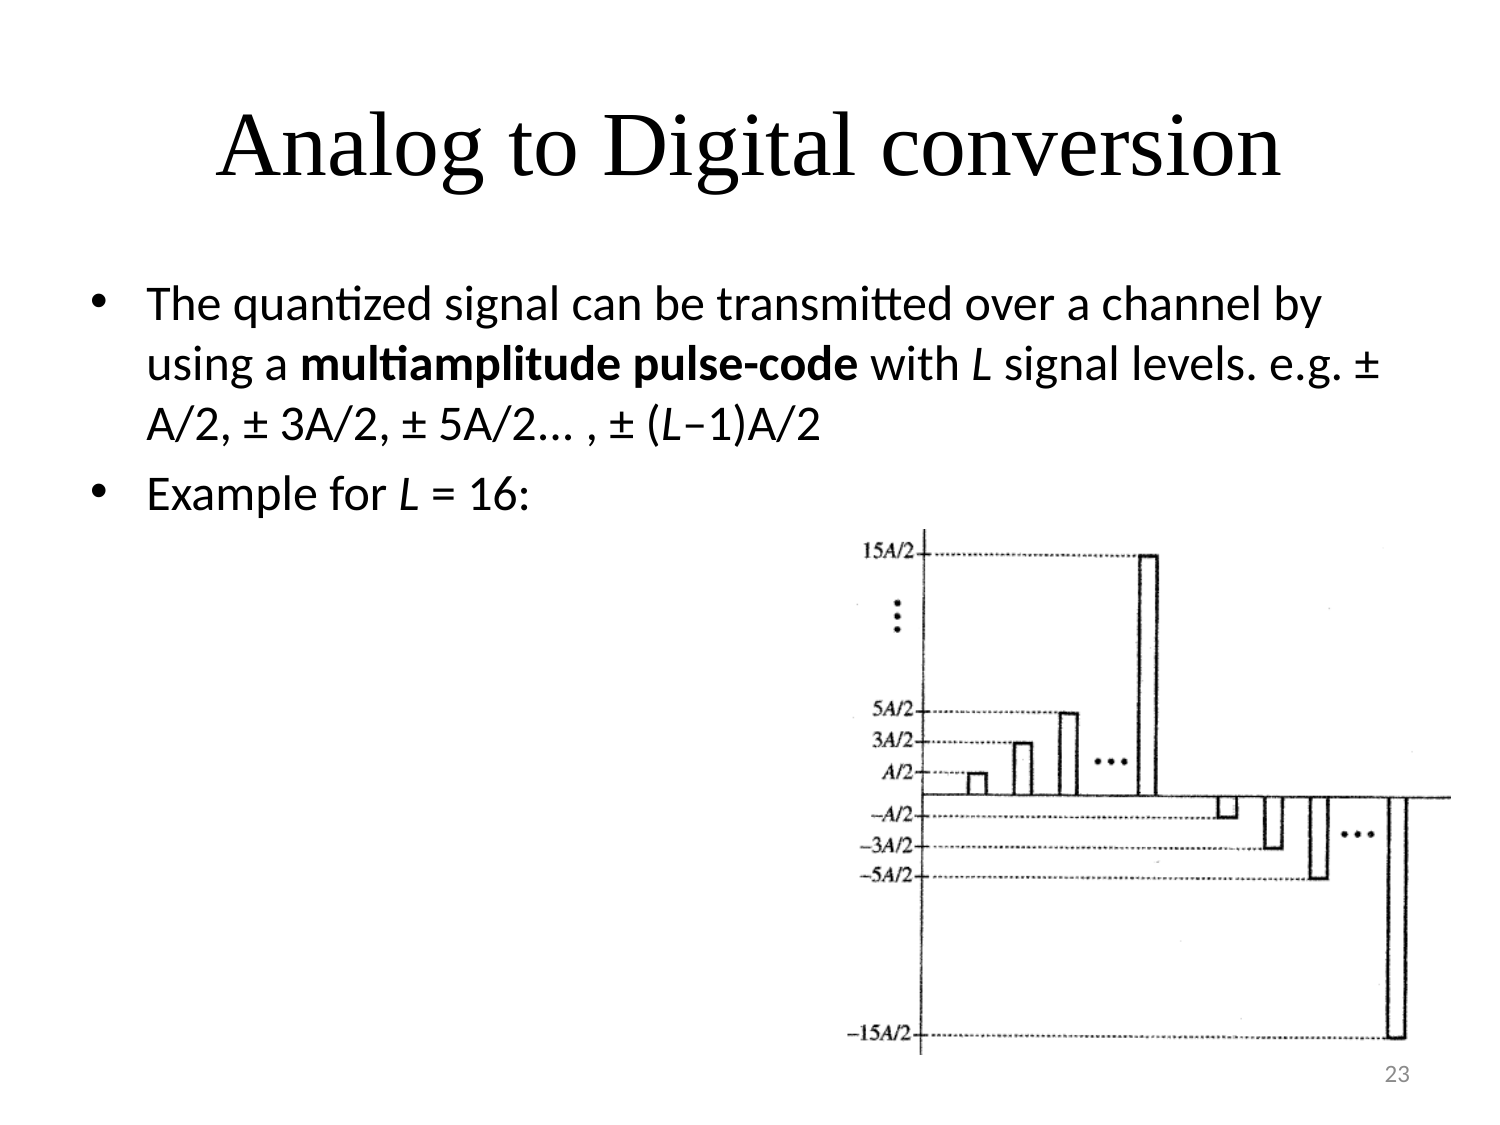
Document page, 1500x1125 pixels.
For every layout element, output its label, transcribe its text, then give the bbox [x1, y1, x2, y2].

title Analog to Digital conversion [75, 45, 1425, 233]
slide_number 23 [1074, 1064, 1425, 1103]
list The quantized signal can be transmitted over a channel by using a multiamplitude pulse-code with L signal levels. e.g. ± A/2, ± 3A/2, ± 5A/2... , ± (L–1)A/2 Example for L = 16: [75, 262, 1425, 1050]
picture [845, 529, 1451, 1055]
